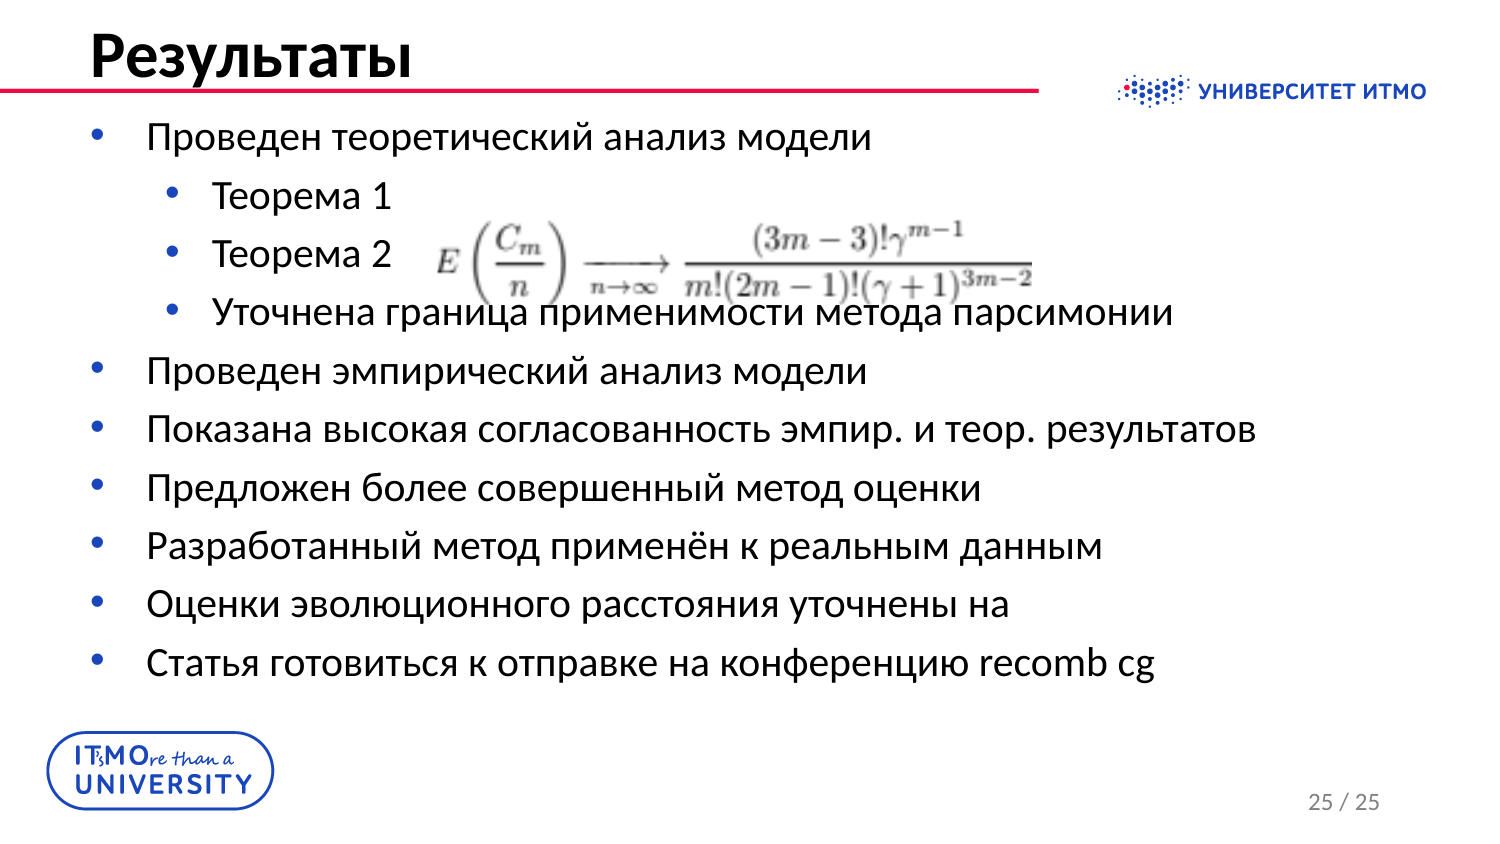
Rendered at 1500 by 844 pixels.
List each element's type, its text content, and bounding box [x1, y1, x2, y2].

picture [0, 0, 1500, 844]
title Результаты [75, 0, 1425, 102]
slide_number 25 [1057, 777, 1396, 823]
